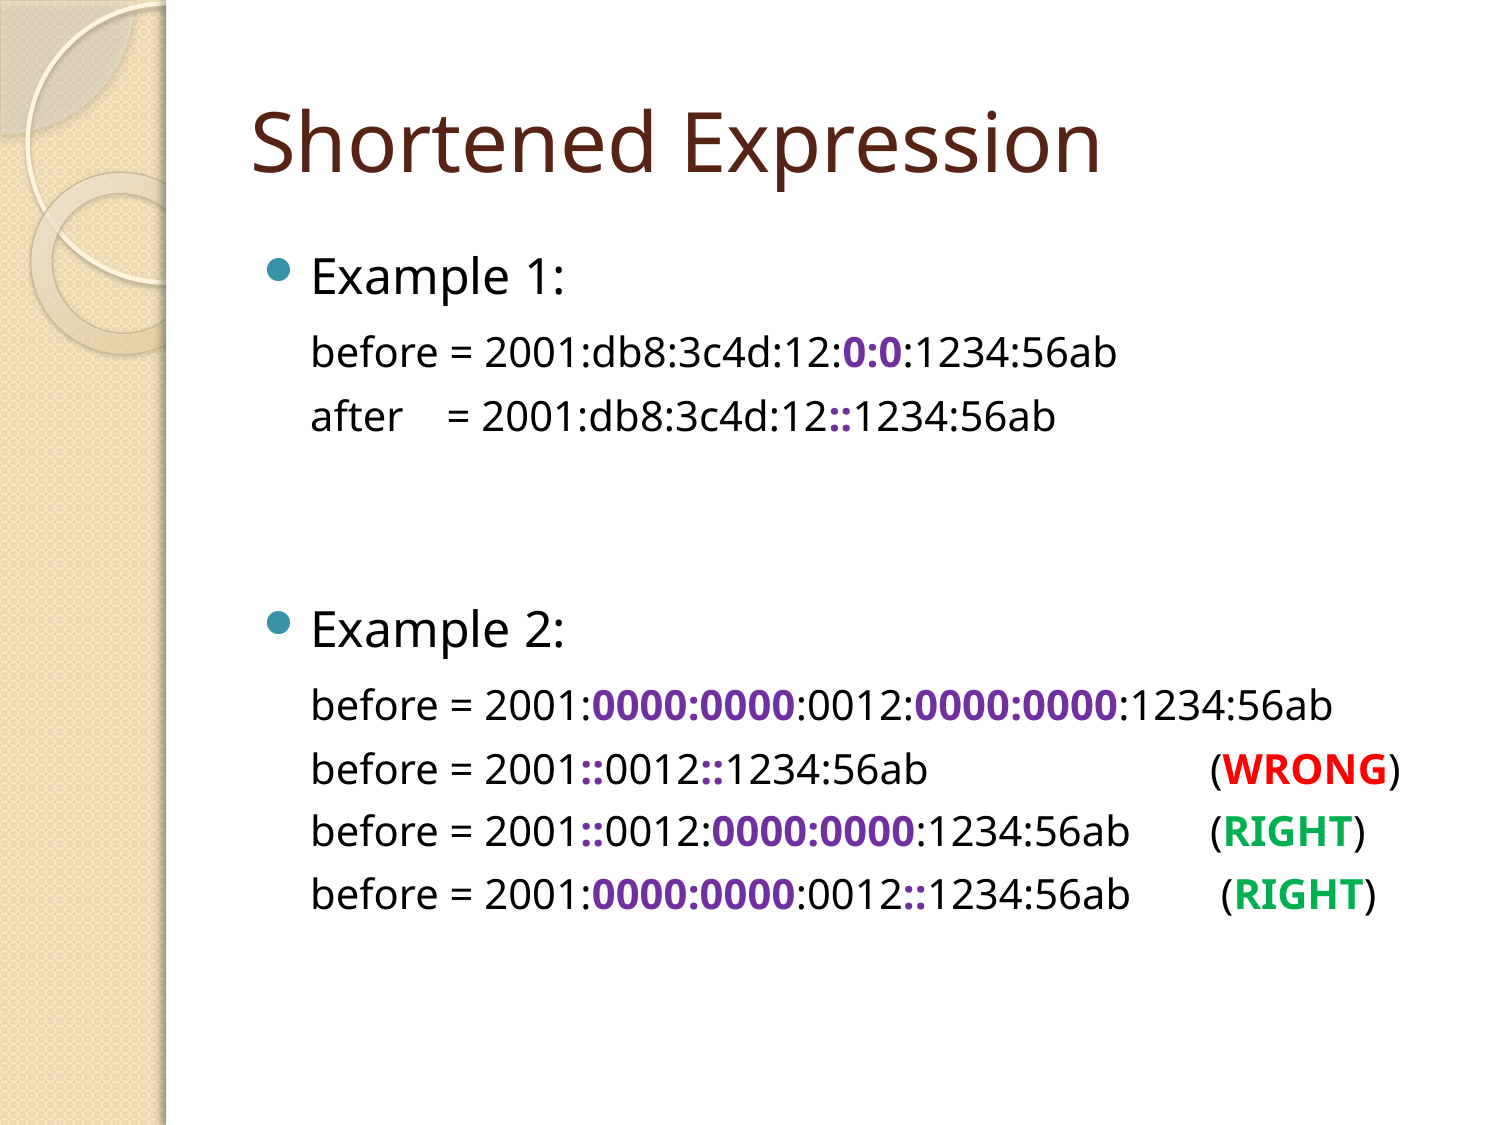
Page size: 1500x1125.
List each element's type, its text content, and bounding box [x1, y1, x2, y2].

title Shortened Expression [235, 45, 1466, 233]
list Example 1: before = 2001:db8:3c4d:12:0:0:1234:56ab after = 2001:db8:3c4d:12::1234:56ab Example 2: before = 2001:0000:0000:0012:0000:0000:1234:56ab before = 2001::0012::1234:56ab (WRONG) before = 2001::0012:0000:0000:1234:56ab (RIGHT) before = 2001:0000:0000:0012::1234:56ab (RIGHT) [235, 237, 1466, 1025]
